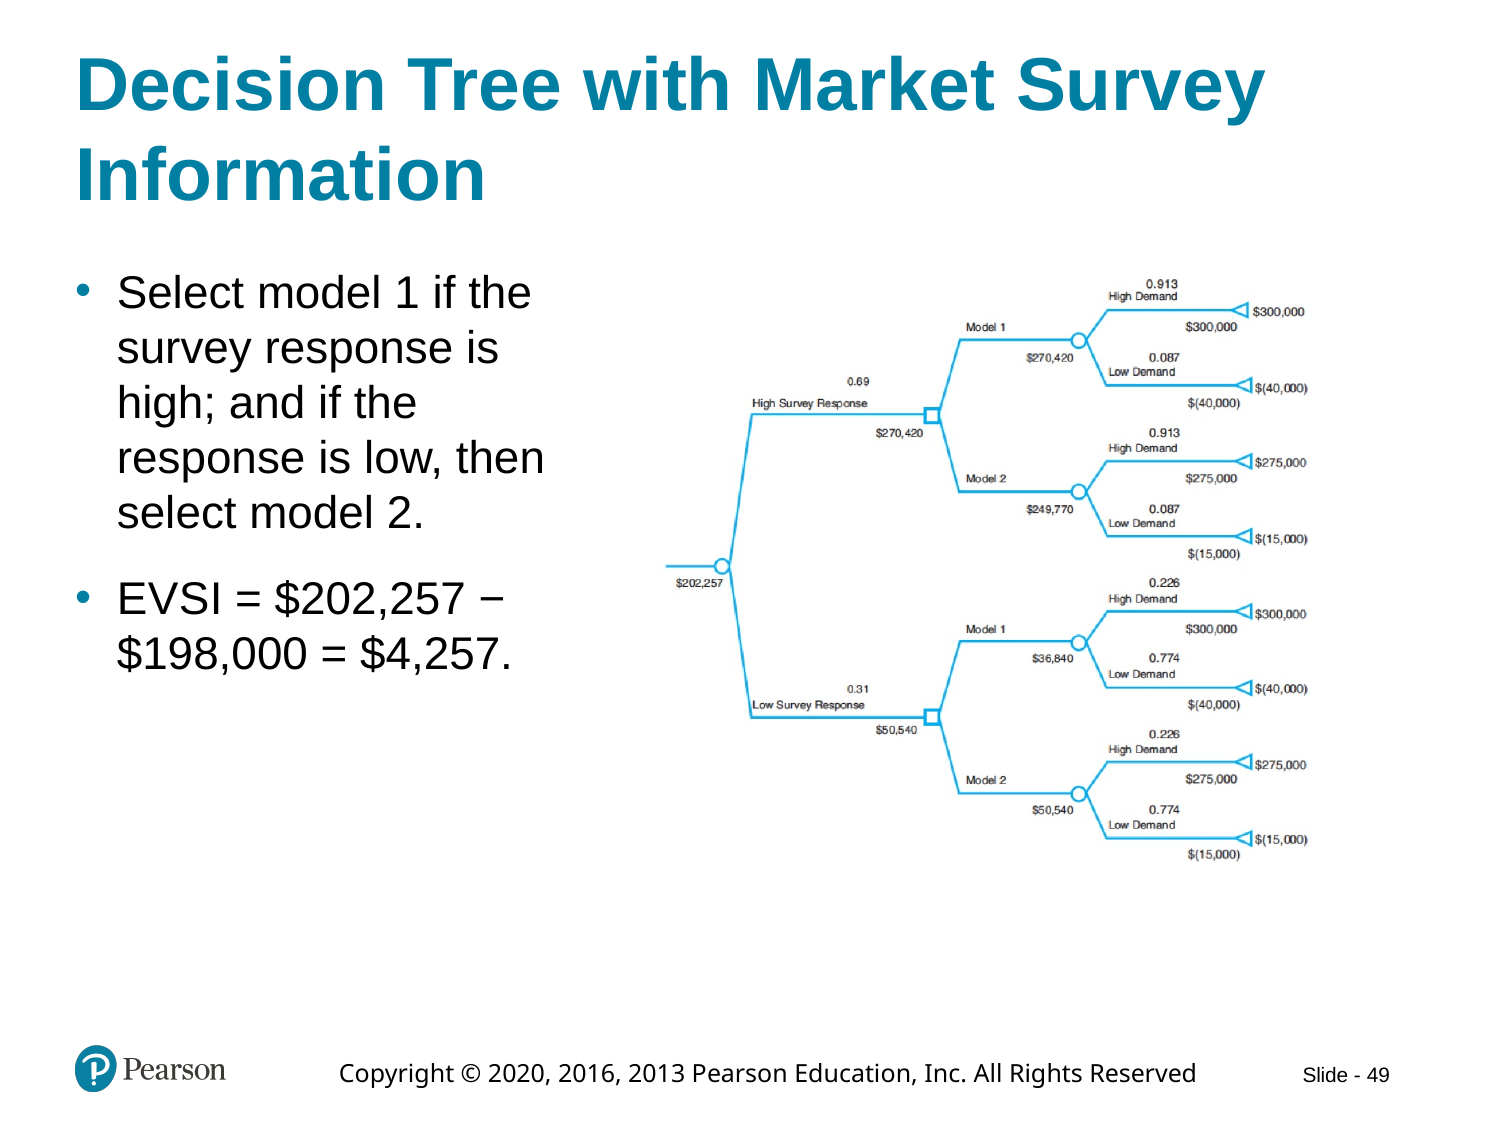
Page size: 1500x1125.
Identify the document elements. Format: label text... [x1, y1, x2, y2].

picture [101, 1045, 226, 1092]
picture [654, 267, 1316, 866]
picture [83, 1054, 109, 1079]
title Decision Tree with Market Survey Information [75, 35, 1425, 216]
picture [75, 1078, 86, 1092]
picture [75, 1045, 90, 1061]
list Select model 1 if the survey response is high; and if the response is low, then select model 2. E V S I = $202,257 − $198,000 = $4,257. [75, 262, 561, 713]
